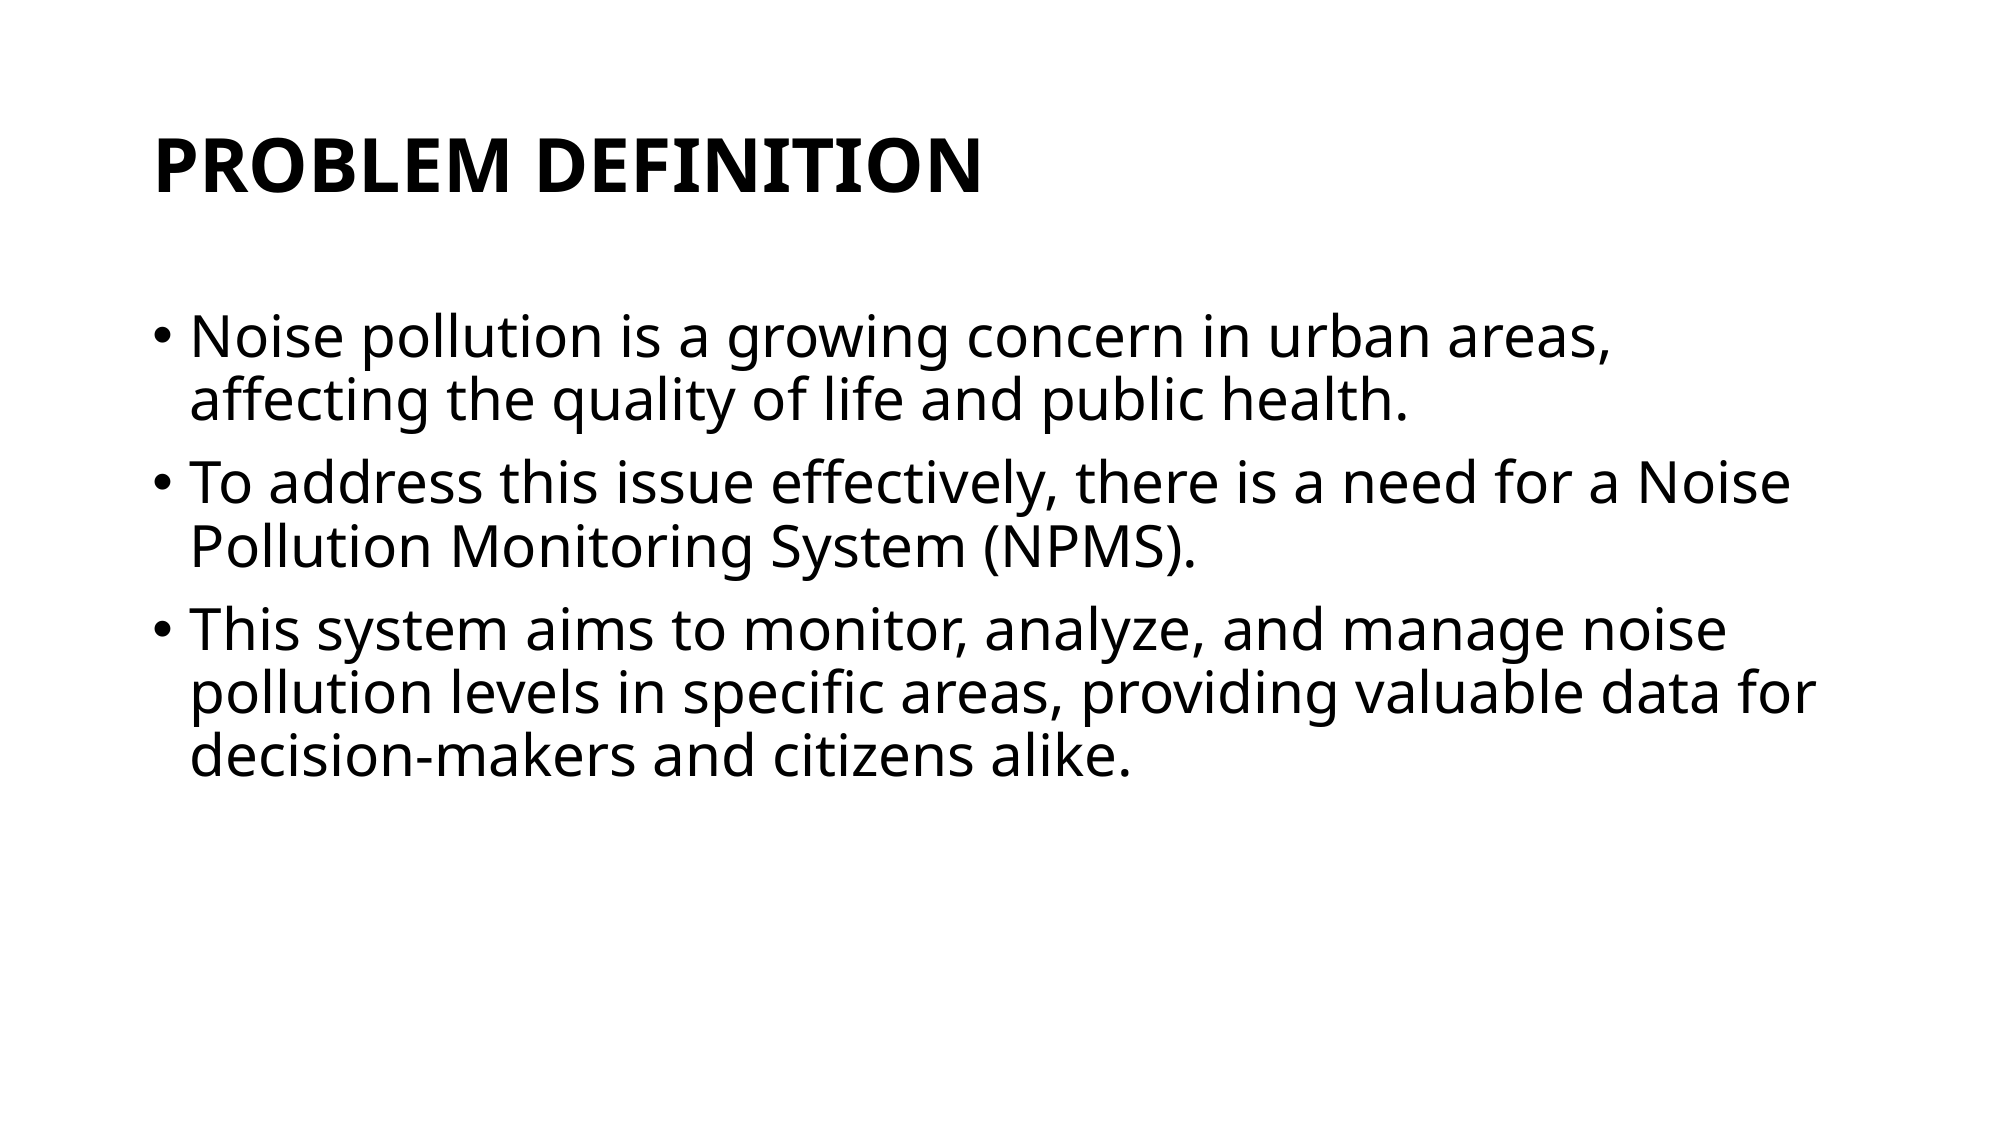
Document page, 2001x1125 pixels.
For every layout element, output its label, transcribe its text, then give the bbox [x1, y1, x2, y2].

list Noise pollution is a growing concern in urban areas, affecting the quality of life and public health. To address this issue effectively, there is a need for a Noise Pollution Monitoring System (NPMS). This system aims to monitor, analyze, and manage noise pollution levels in specific areas, providing valuable data for decision-makers and citizens alike. [137, 299, 1863, 1014]
title PROBLEM DEFINITION [137, 59, 1863, 278]
